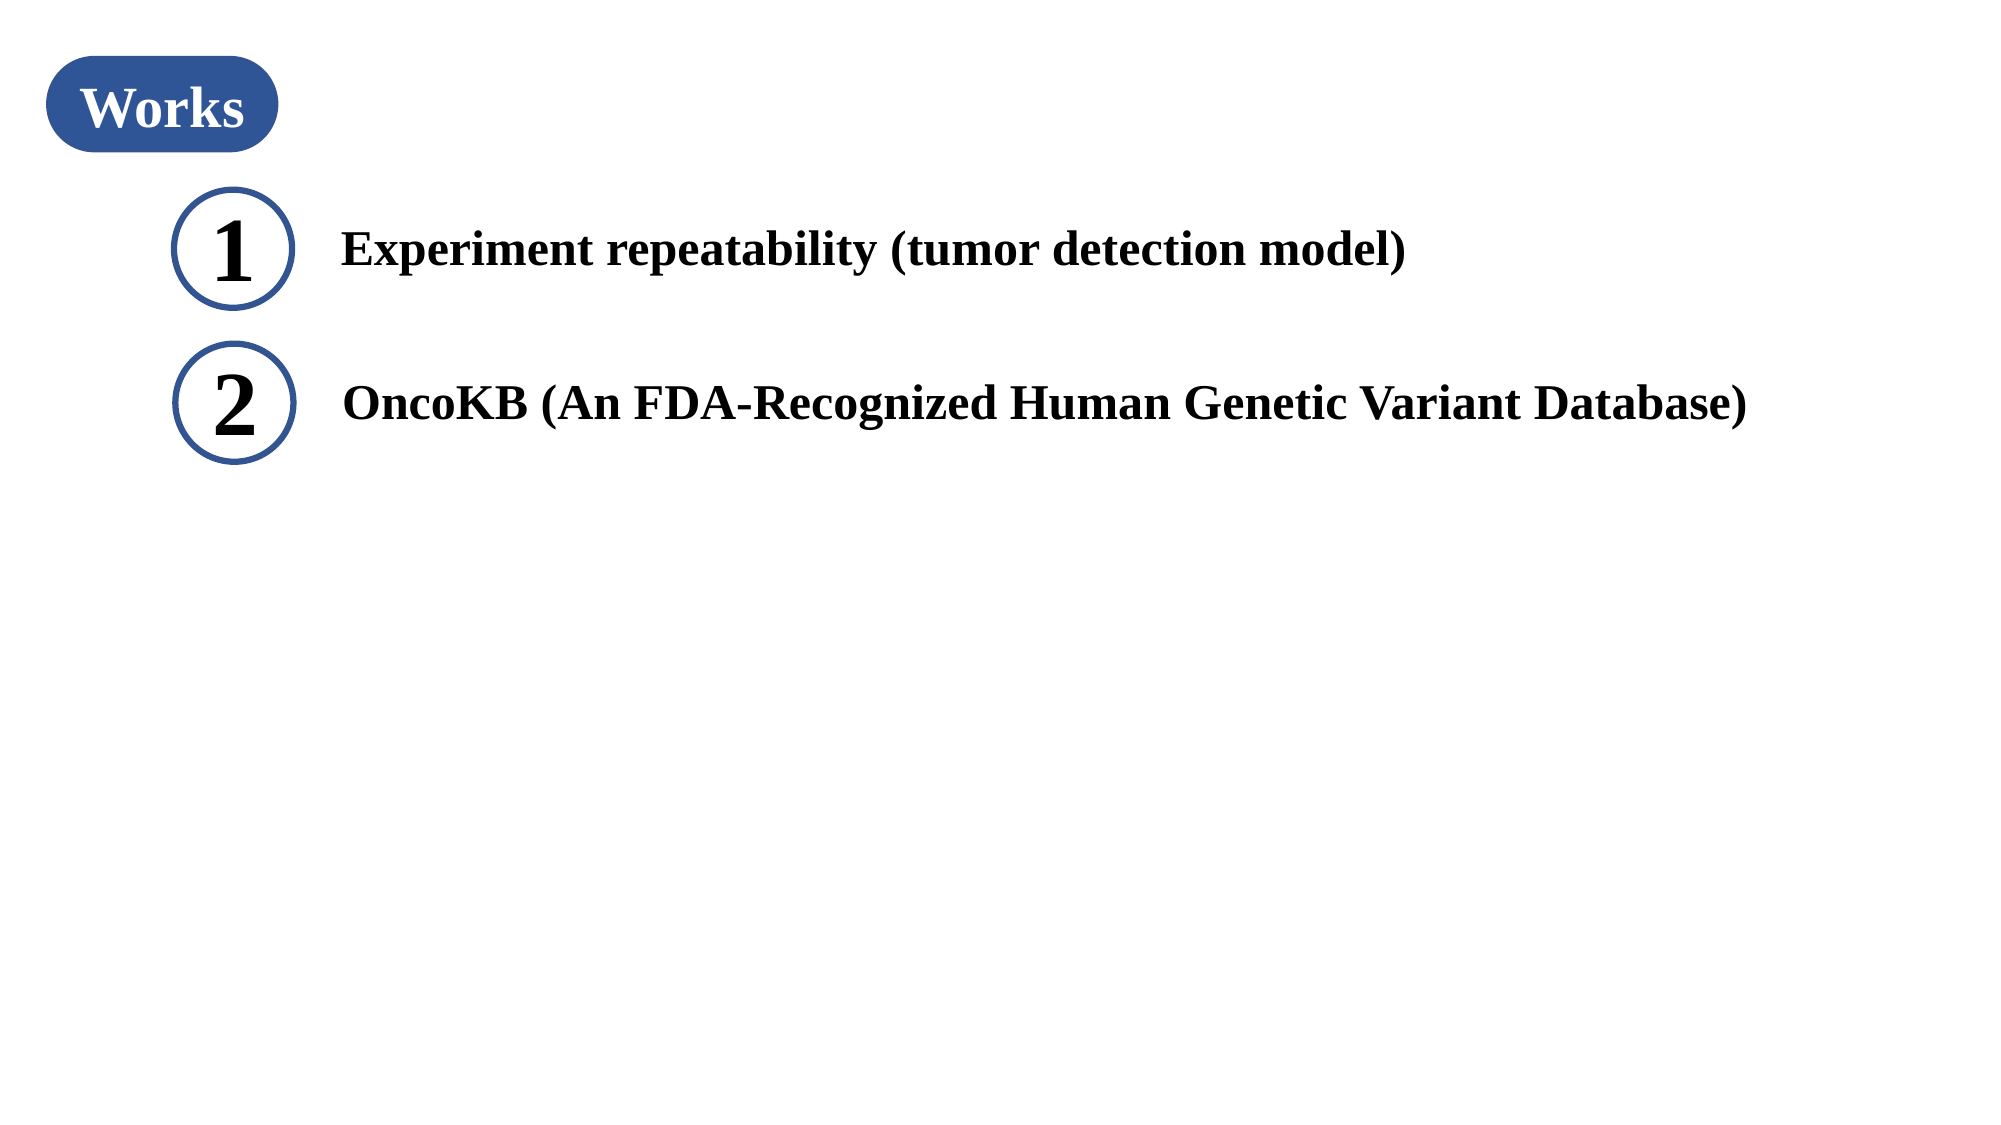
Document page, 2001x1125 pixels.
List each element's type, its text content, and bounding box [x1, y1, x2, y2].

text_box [173, 182, 293, 309]
text_box Works [46, 55, 279, 153]
text_box OncoKB (An FDA-Recognized Human Genetic Variant Database) [303, 321, 1869, 478]
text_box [175, 336, 294, 463]
text_box Experiment repeatability (tumor detection model) [302, 167, 1744, 322]
